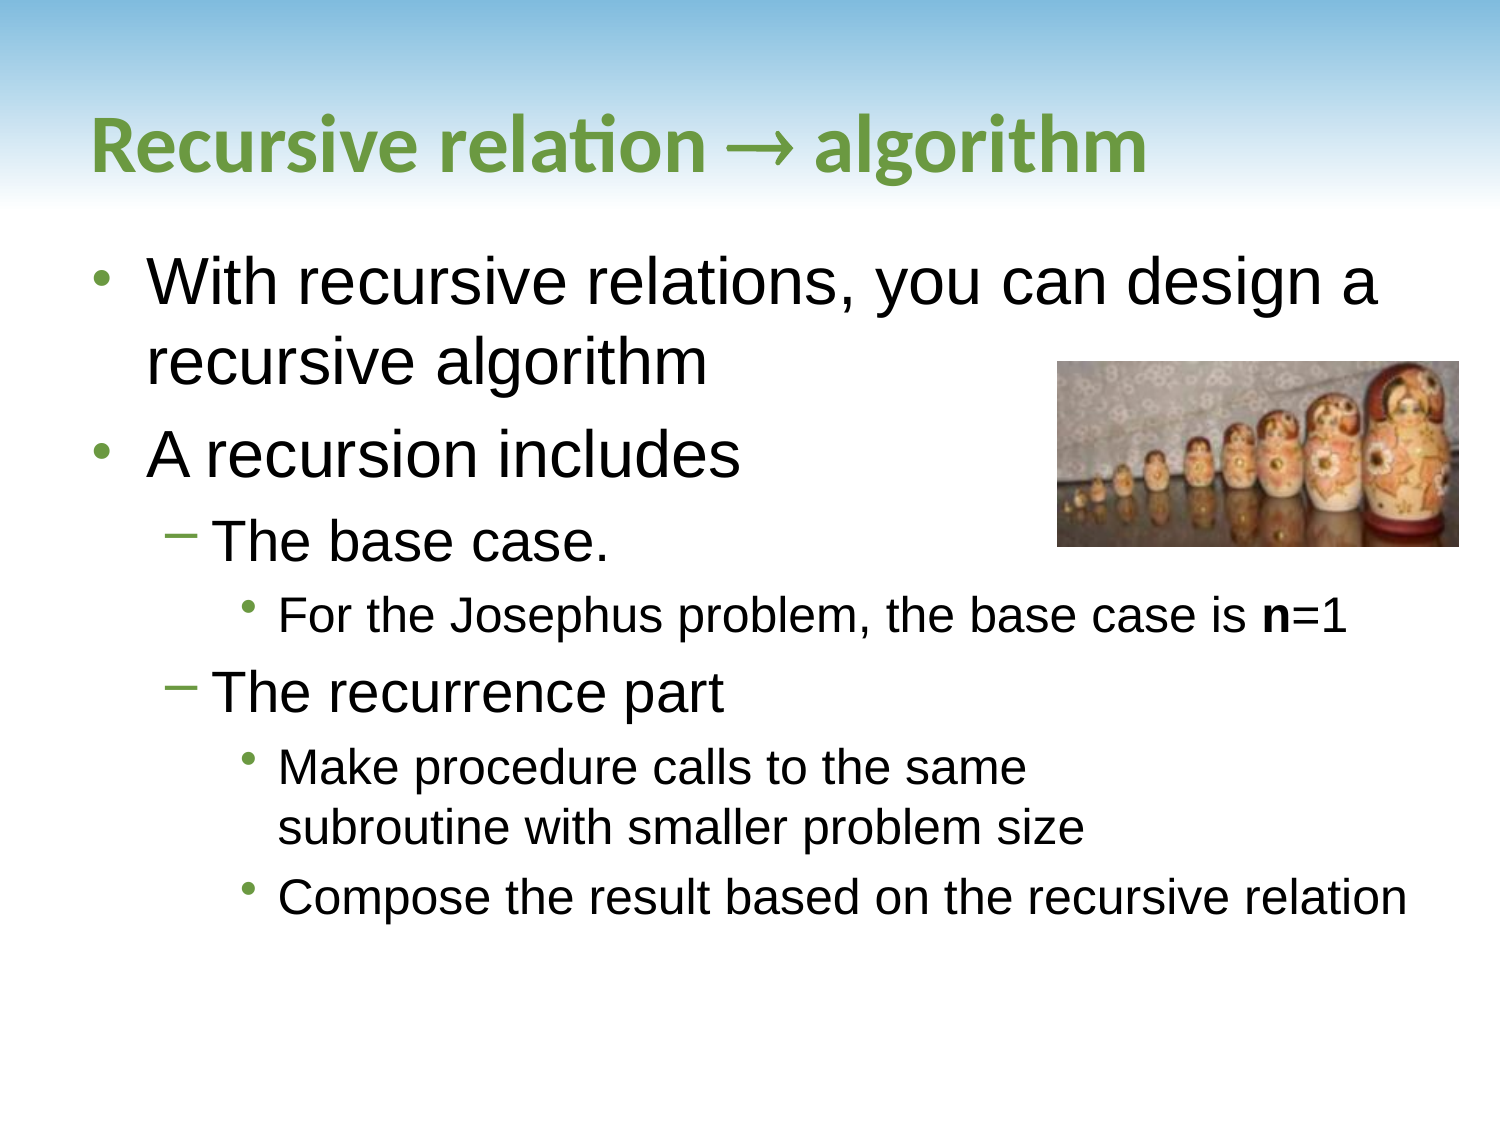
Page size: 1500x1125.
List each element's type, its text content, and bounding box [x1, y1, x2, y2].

title Recursive relation  algorithm [75, 45, 1425, 230]
picture [1056, 361, 1459, 547]
list With recursive relations, you can design a recursive algorithm A recursion includes The base case. For the Josephus problem, the base case is n=1 The recurrence part Make procedure calls to the same subroutine with smaller problem size Compose the result based on the recursive relation [75, 230, 1438, 960]
